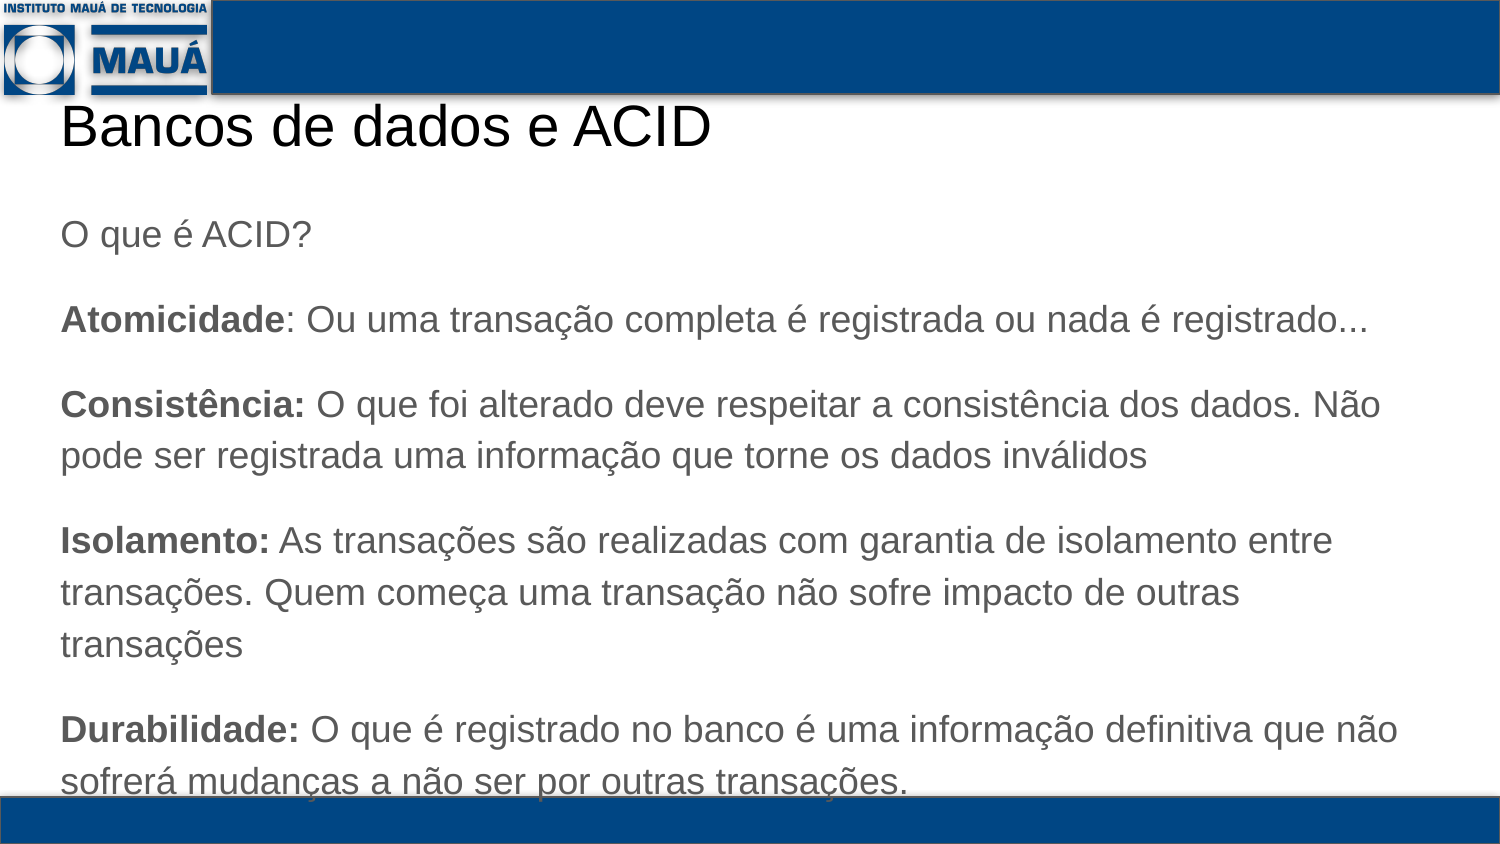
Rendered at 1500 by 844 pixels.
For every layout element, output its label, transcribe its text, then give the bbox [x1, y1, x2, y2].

title Bancos de dados e ACID [45, 72, 1462, 167]
list O que é ACID? Atomicidade: Ou uma transação completa é registrada ou nada é registrado... Consistência: O que foi alterado deve respeitar a consistência dos dados. Não pode ser registrada uma informação que torne os dados inválidos Isolamento: As transações são realizadas com garantia de isolamento entre transações. Quem começa uma transação não sofre impacto de outras transações Durabilidade: O que é registrado no banco é uma informação definitiva que não sofrerá mudanças a não ser por outras transações. [45, 187, 1444, 749]
picture [4, 1, 207, 95]
